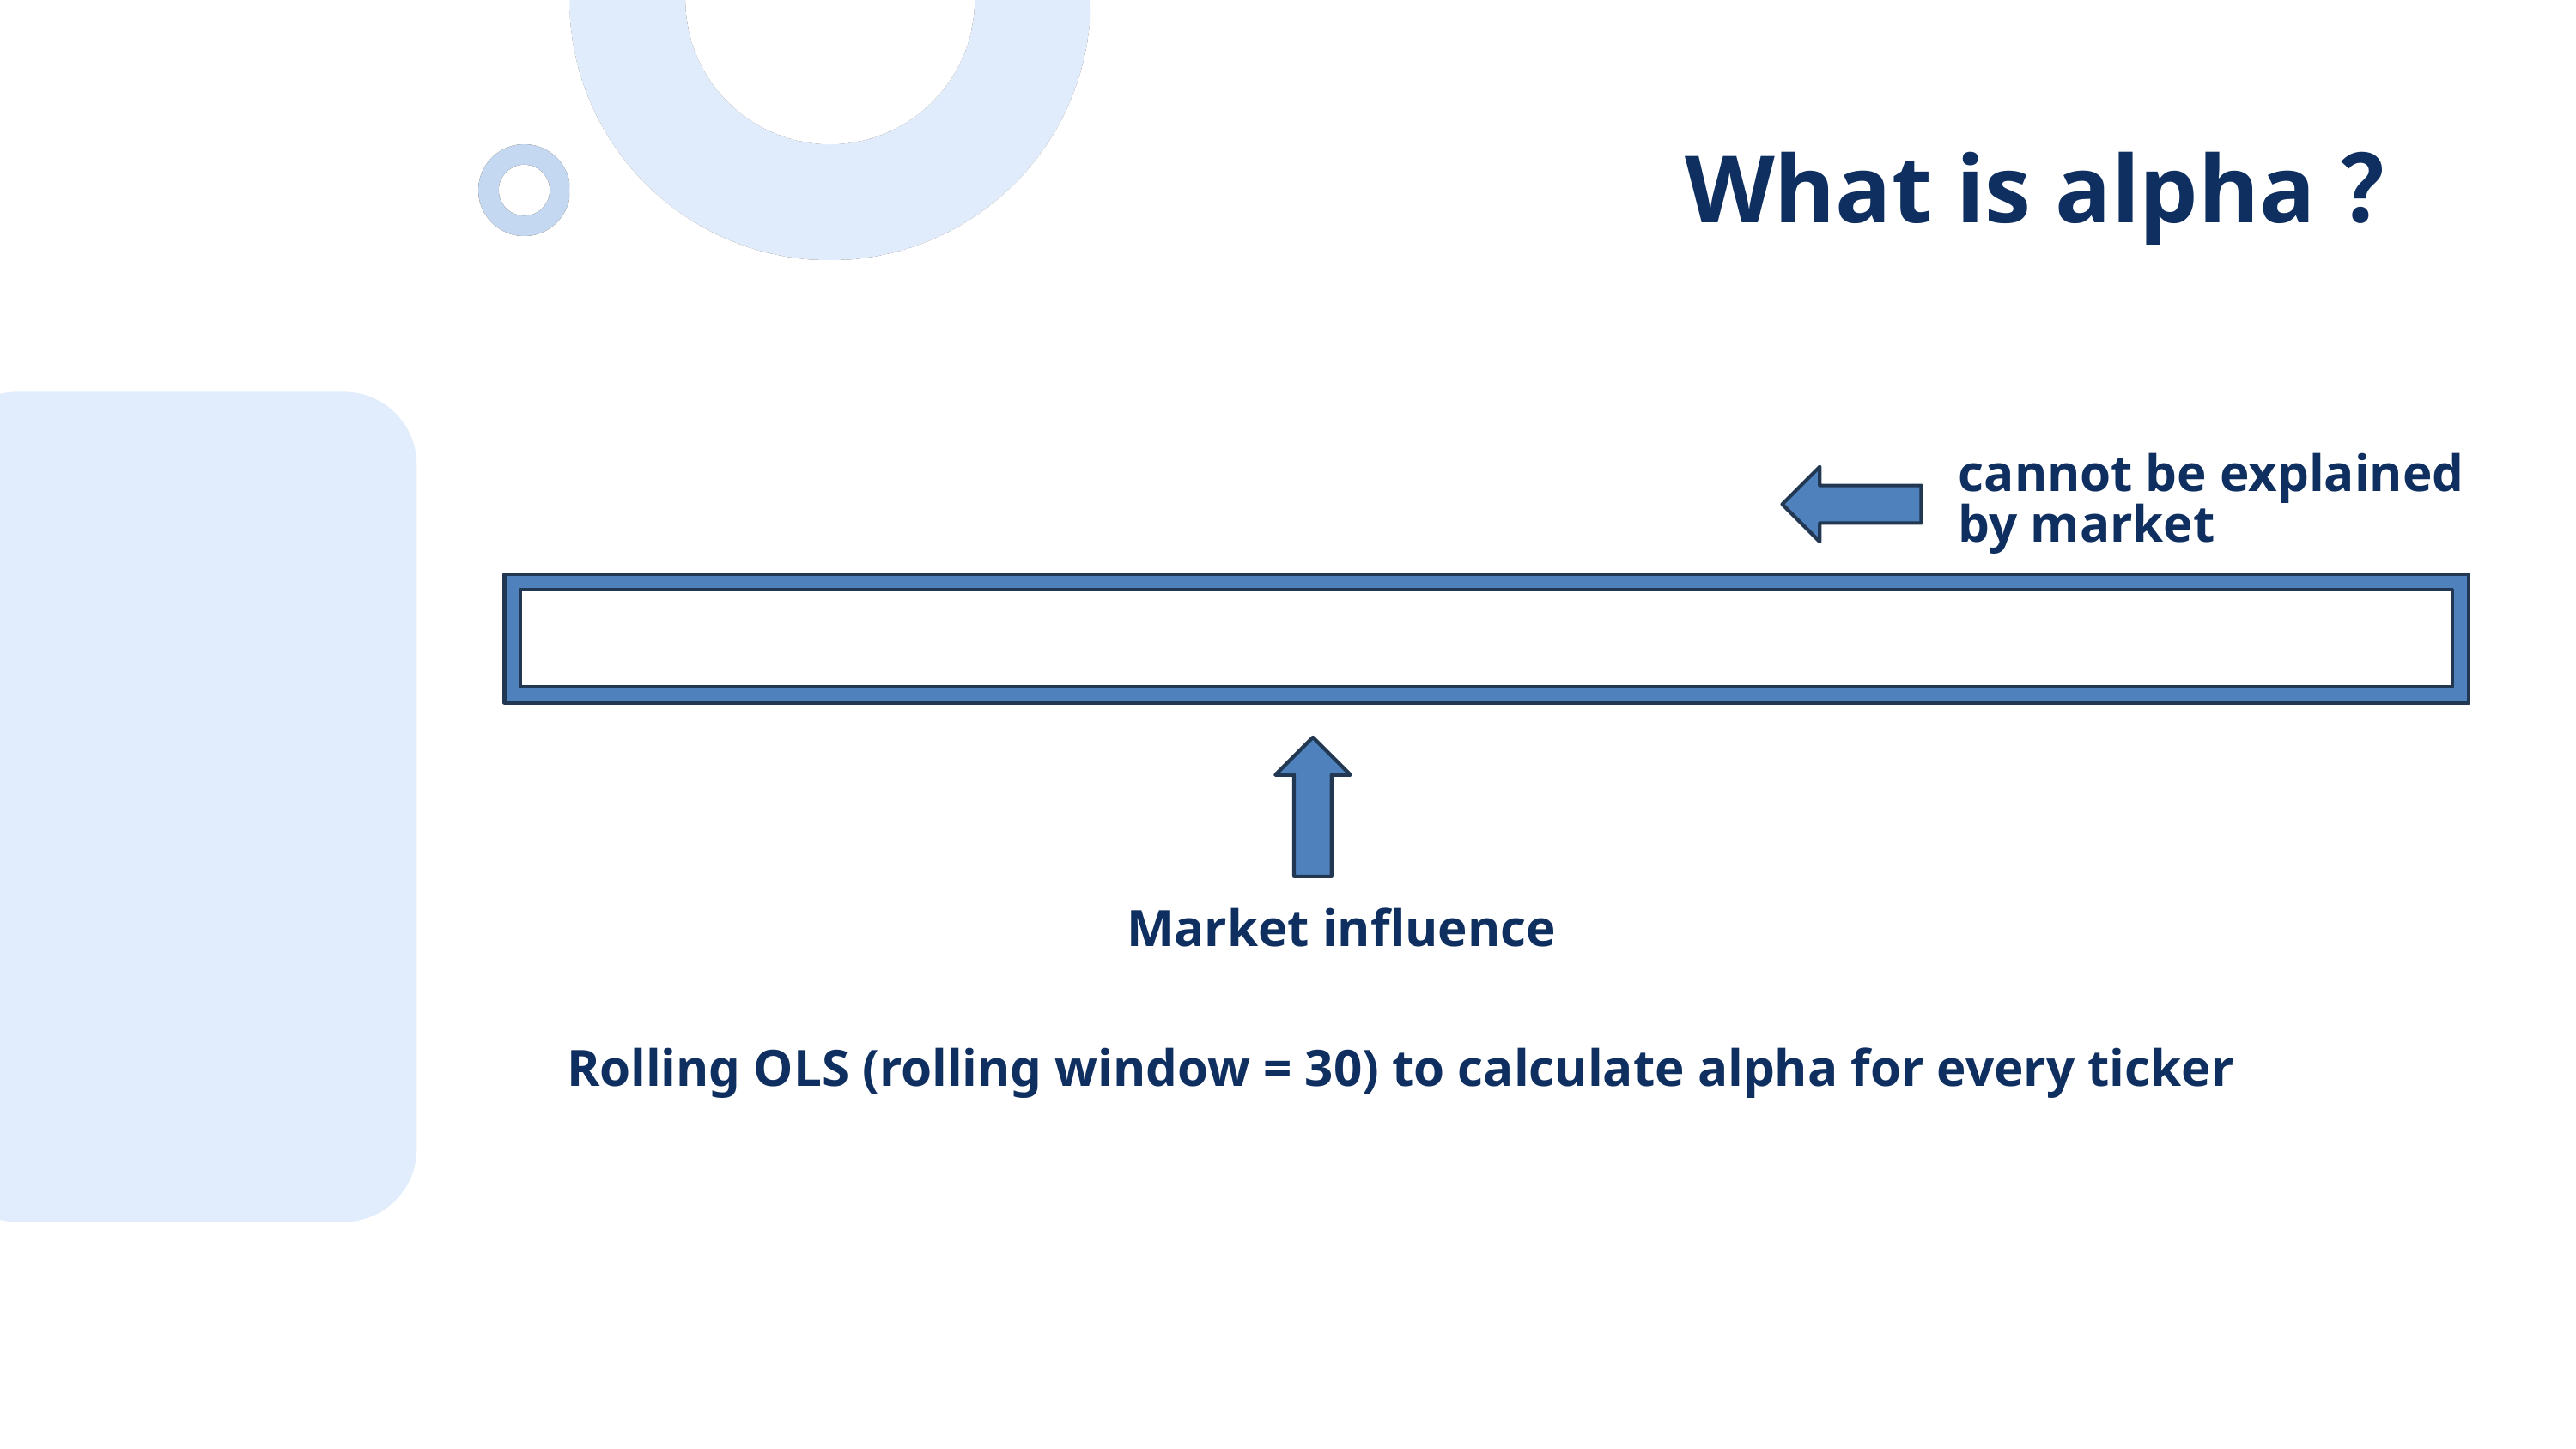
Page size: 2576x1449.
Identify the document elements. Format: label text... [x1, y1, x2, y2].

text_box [0, 391, 417, 1222]
text_box [569, 0, 1091, 260]
text_box [1273, 735, 1352, 878]
text_box Market influence [1127, 906, 1567, 957]
text_box [502, 573, 2470, 705]
text_box [478, 144, 570, 237]
text_box cannot be explained by market [1958, 451, 2512, 552]
text_box [1780, 464, 1923, 544]
text_box Rolling OLS (rolling window = 30) to calculate alpha for every ticker [567, 1046, 2295, 1097]
text_box What is alpha？ [1345, 123, 2432, 242]
